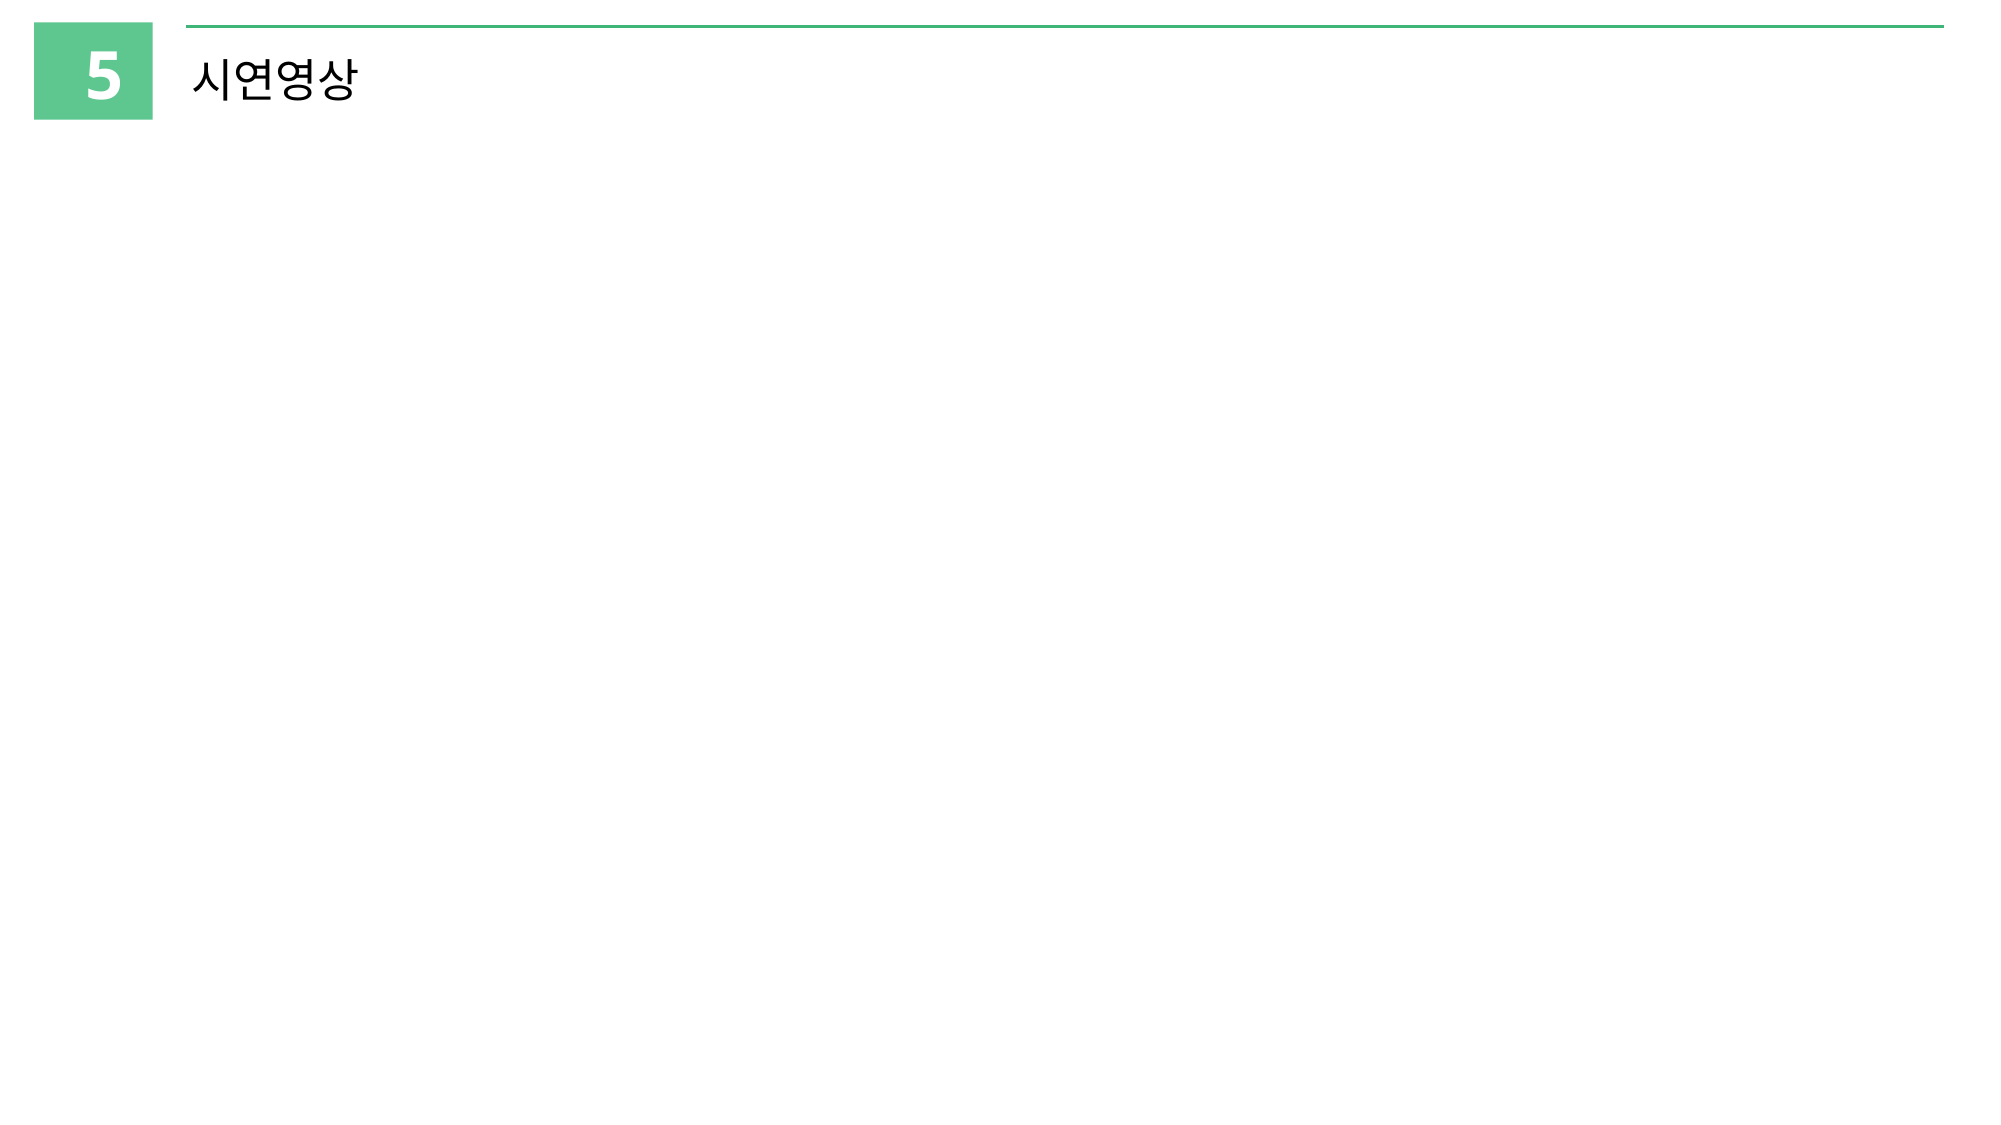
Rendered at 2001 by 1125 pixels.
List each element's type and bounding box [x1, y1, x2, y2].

text_box [70, 25, 1944, 121]
text_box [33, 21, 154, 121]
